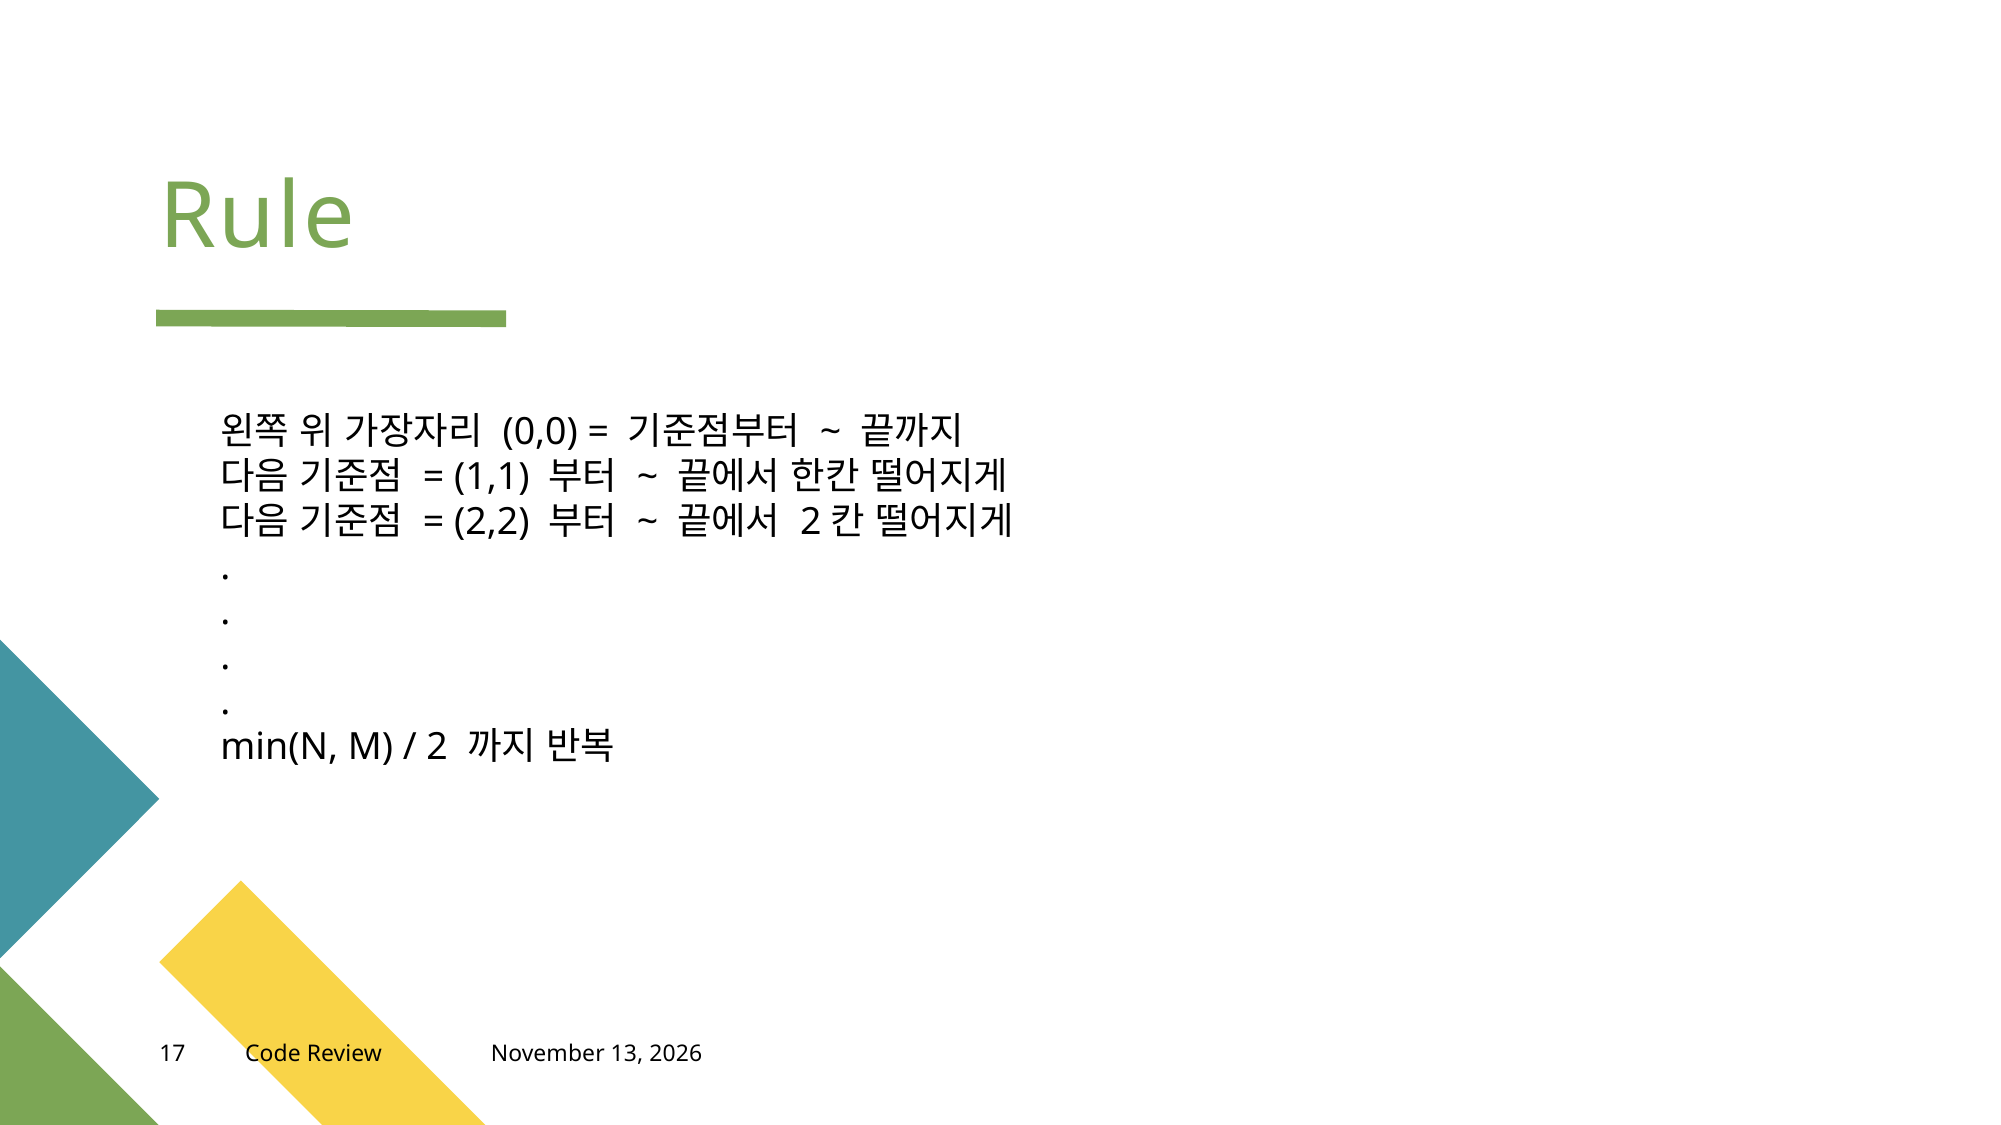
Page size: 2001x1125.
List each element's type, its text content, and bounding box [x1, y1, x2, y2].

title Rule [159, 167, 971, 268]
footer Code Review [245, 1038, 490, 1080]
slide_number 17 [159, 1038, 245, 1080]
text_box April 13, 2023 [490, 1038, 707, 1080]
text_box 왼쪽 위 가장자리 (0,0) = 기준점부터 ~ 끝까지 다음 기준점 = (1,1) 부터 ~ 끝에서 한칸 떨어지게 다음 기준점 = (2,2) 부터 ~ 끝에서 2칸 떨어지게 . . . . min(N, M) / 2 까지 반복 [205, 399, 1029, 775]
